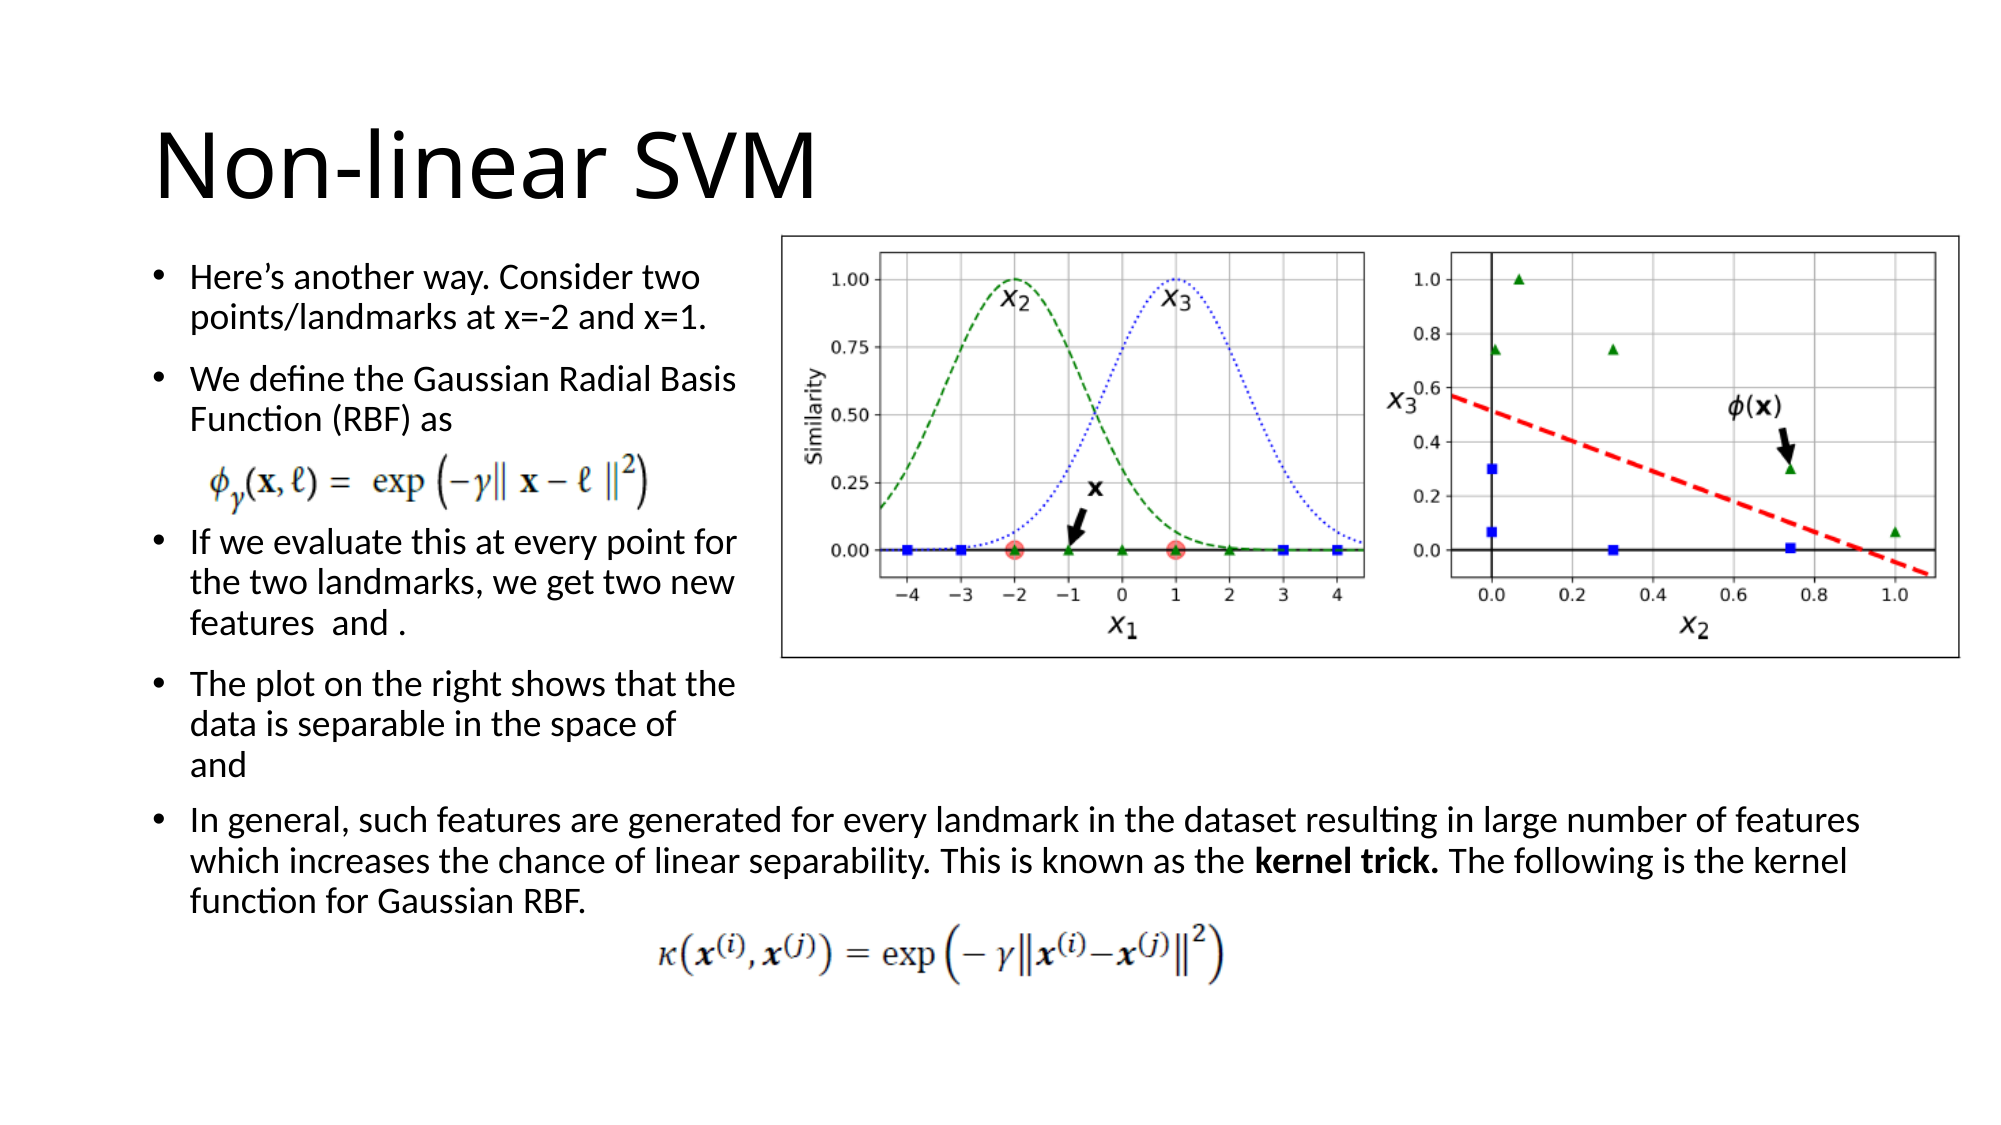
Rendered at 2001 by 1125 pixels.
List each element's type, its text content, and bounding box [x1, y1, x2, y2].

title Non-linear SVM [137, 59, 1863, 278]
picture [641, 902, 1235, 1008]
text_box In general, such features are generated for every landmark in the dataset resulting in large number of features which increases the chance of linear separability. This is known as the kernel trick. The following is the kernel function for Gaussian RBF. [137, 792, 1898, 1071]
picture [195, 446, 663, 526]
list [765, 222, 1972, 672]
